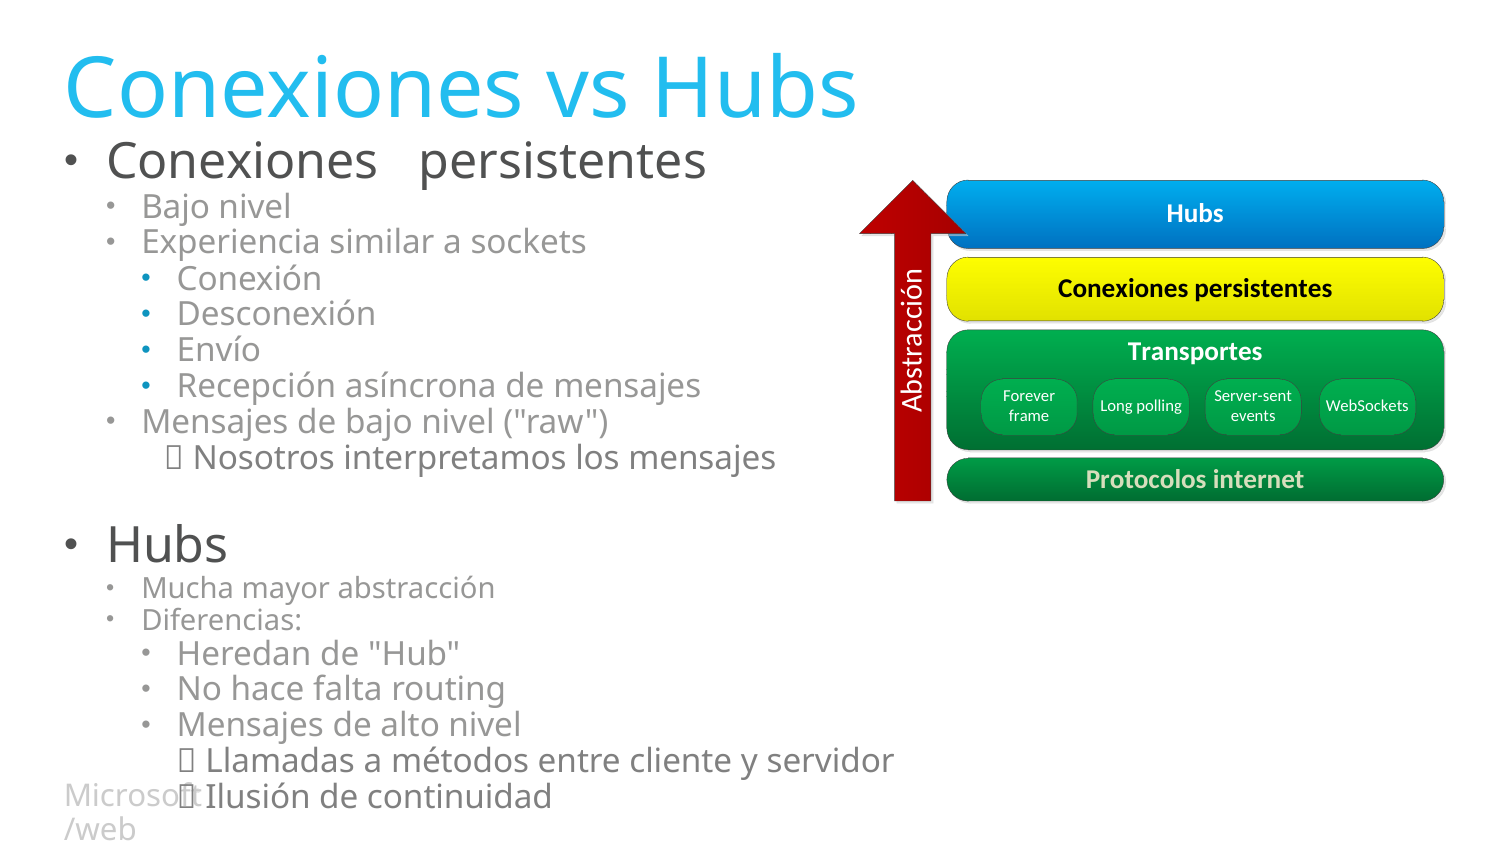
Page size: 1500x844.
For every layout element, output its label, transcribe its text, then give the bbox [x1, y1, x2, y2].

picture [856, 177, 1449, 506]
title Conexiones vs Hubs [63, 28, 1436, 136]
list Conexiones persistentes Bajo nivel Experiencia similar a sockets Conexión Desconexión Envío Recepción asíncrona de mensajes Mensajes de bajo nivel ("raw")  Nosotros interpretamos los mensajes Hubs Mucha mayor abstracción Diferencias: Heredan de "Hub" No hace falta routing Mensajes de alto nivel  Llamadas a métodos entre cliente y servidor  Ilusión de continuidad [64, 135, 1234, 844]
